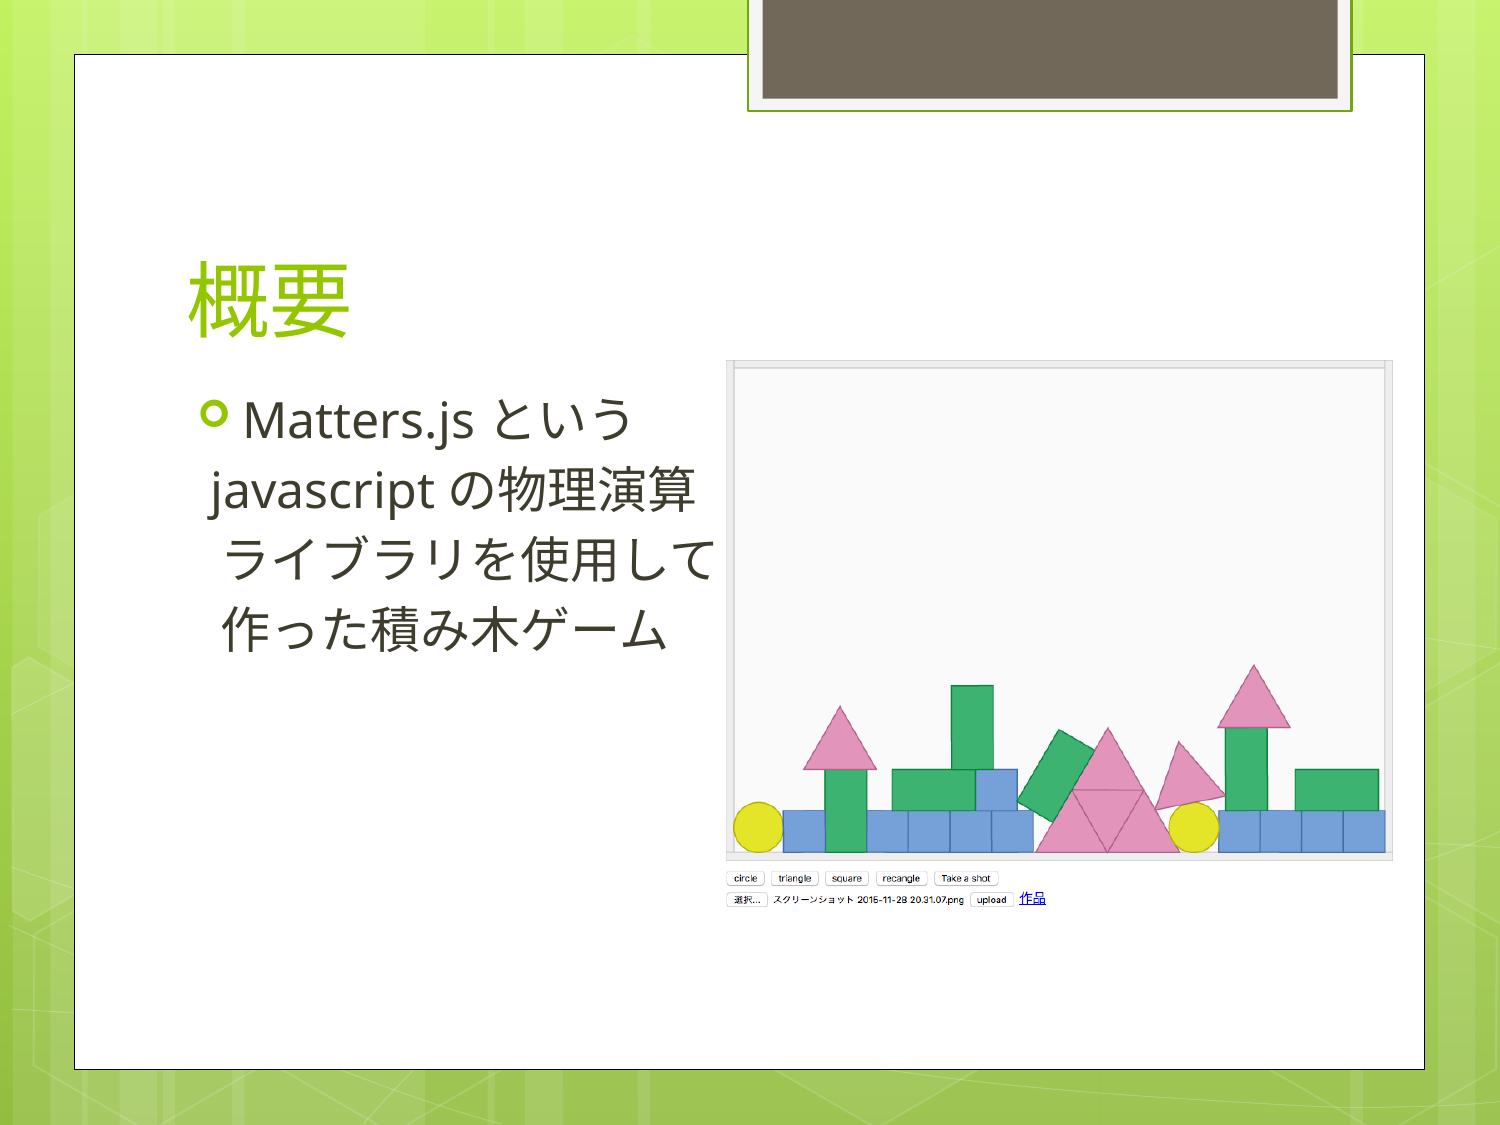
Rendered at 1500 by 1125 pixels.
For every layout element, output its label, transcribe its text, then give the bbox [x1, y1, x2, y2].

picture [720, 355, 1397, 907]
list Matters.jsという javascriptの物理演算 ライブラリを使用して 作った積み木ゲーム [171, 381, 1283, 957]
title 概要 [171, 168, 1324, 357]
